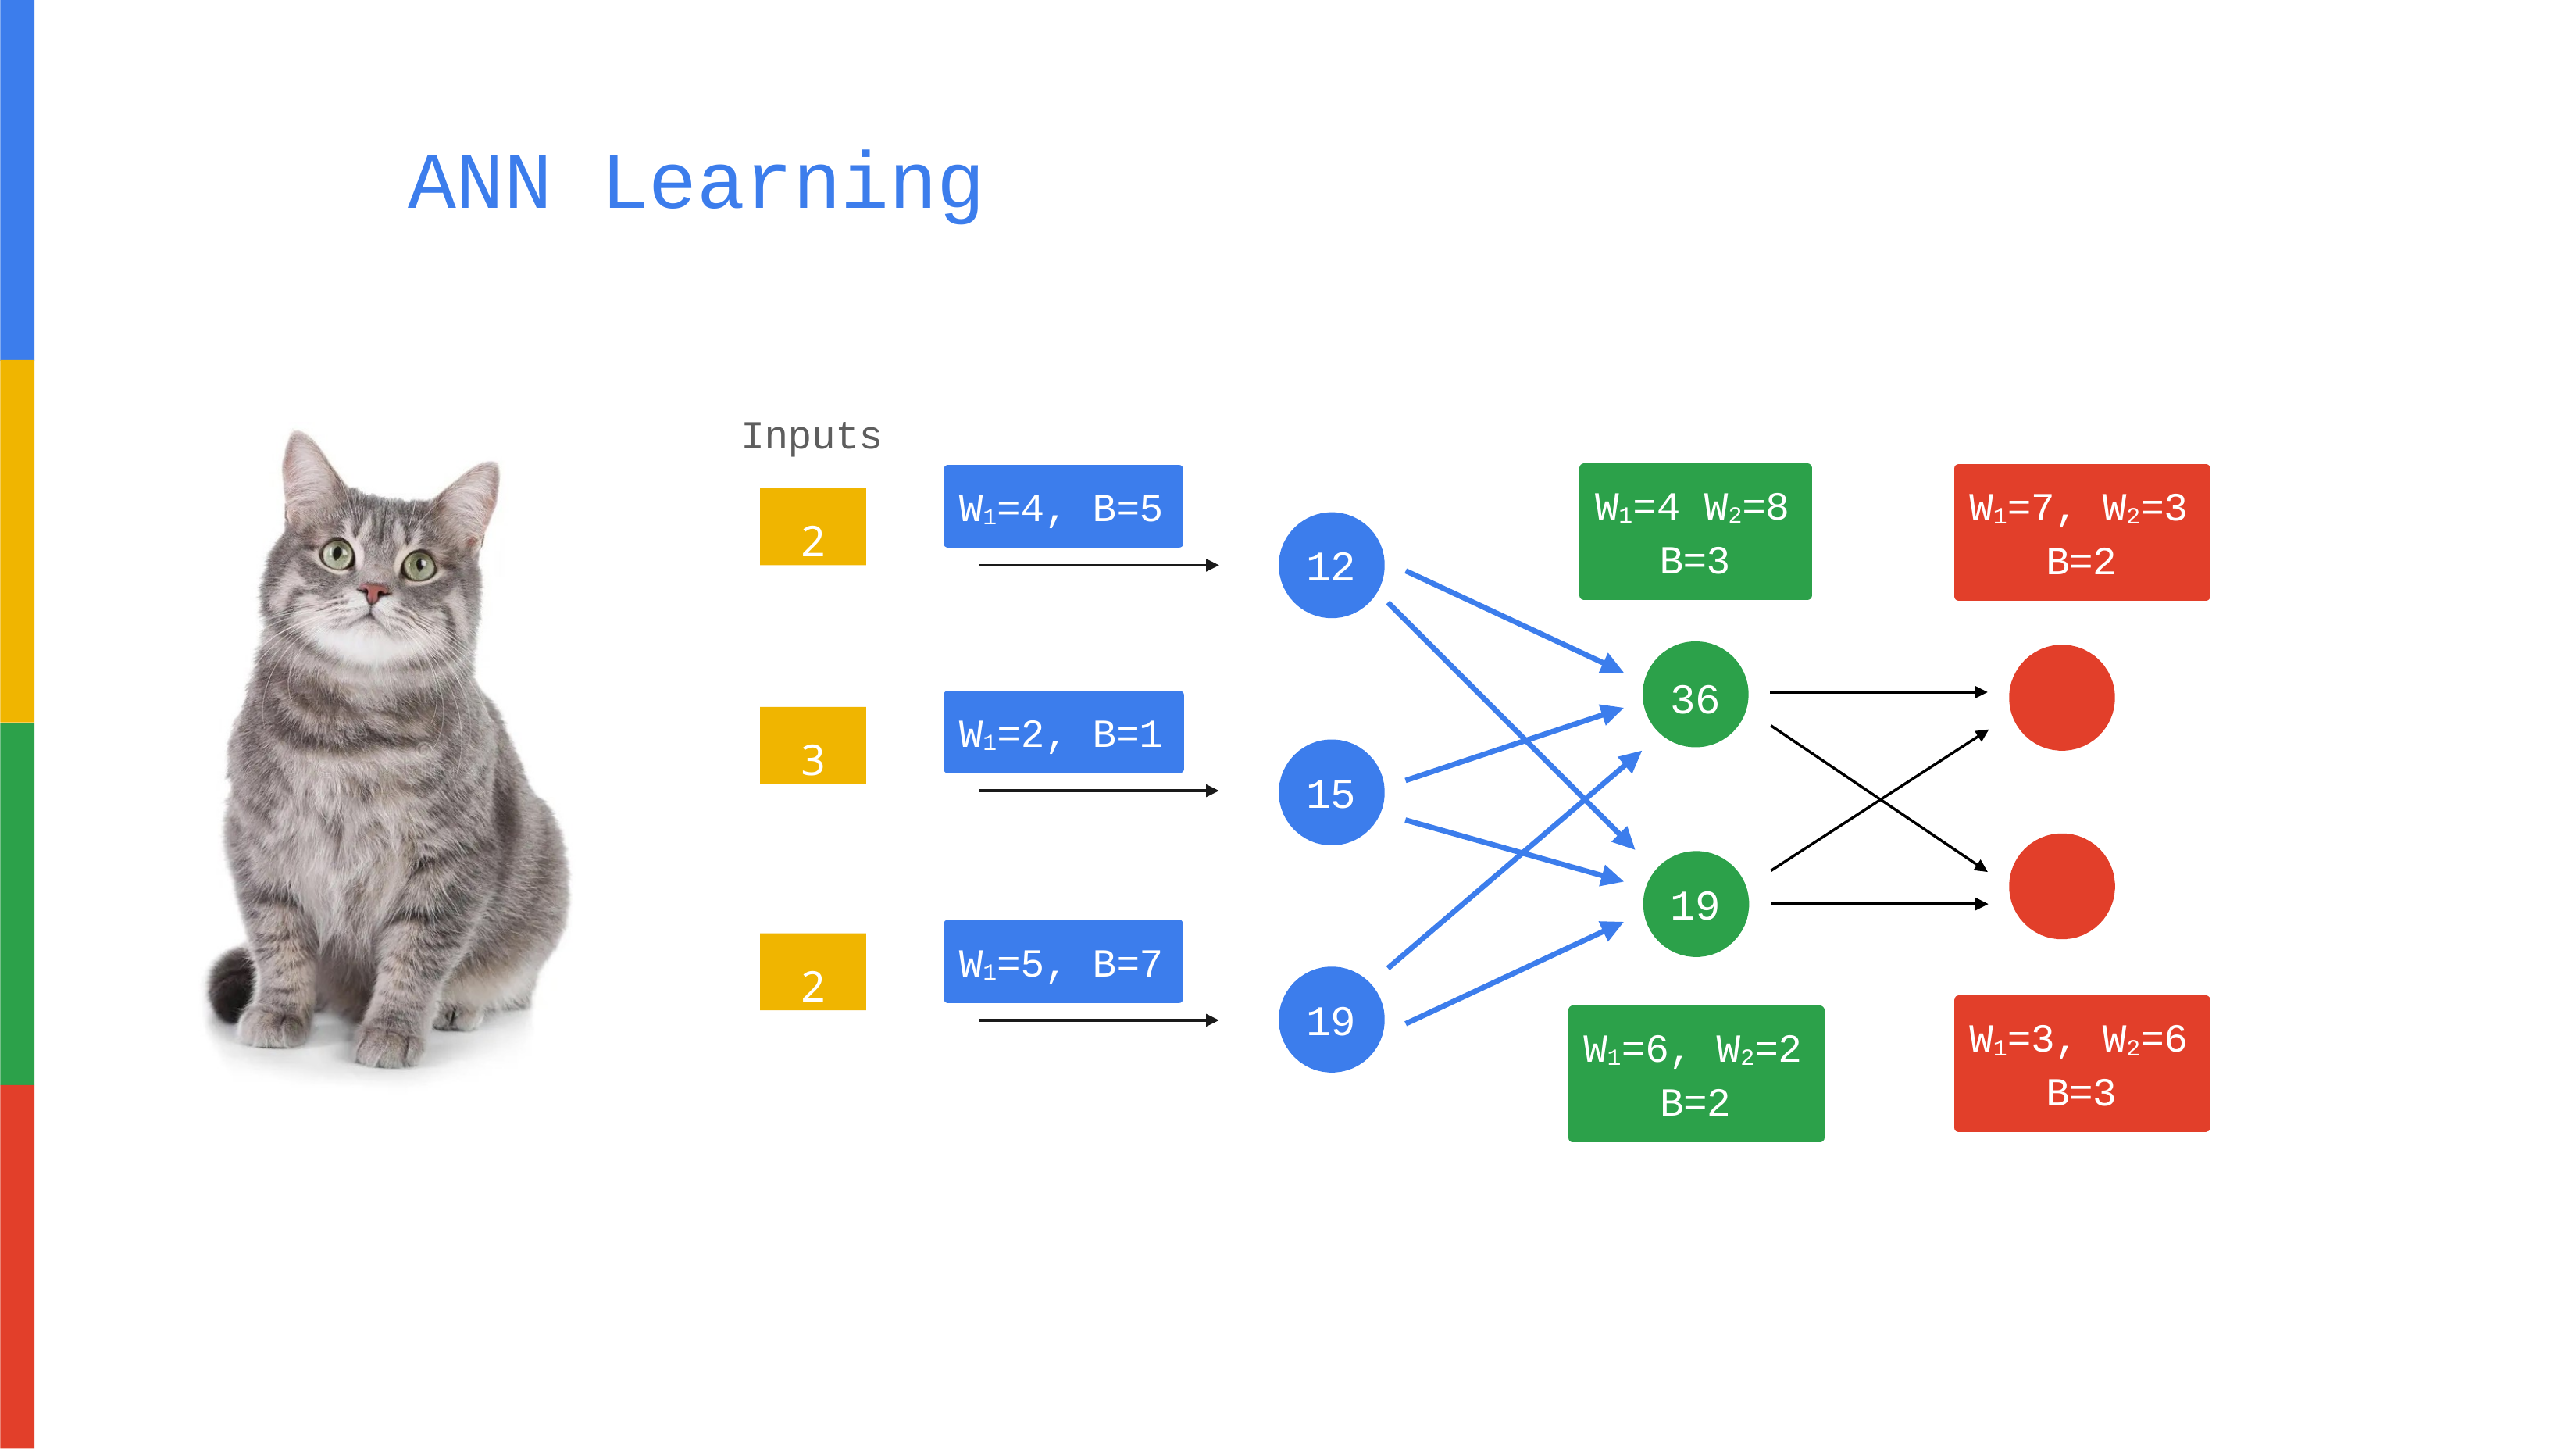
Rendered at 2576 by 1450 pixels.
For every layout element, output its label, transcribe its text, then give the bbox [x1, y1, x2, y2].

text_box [1769, 685, 1989, 699]
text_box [1770, 897, 1989, 911]
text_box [979, 558, 1219, 572]
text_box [1953, 463, 2210, 602]
text_box 3 [760, 706, 866, 784]
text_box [943, 690, 1184, 774]
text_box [979, 1013, 1219, 1027]
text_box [2009, 645, 2116, 752]
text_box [979, 784, 1220, 798]
text_box 2 [760, 933, 866, 1011]
text_box 2 [760, 488, 866, 566]
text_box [1769, 723, 1989, 873]
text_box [2009, 833, 2116, 940]
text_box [943, 464, 1184, 548]
text_box Inputs [739, 406, 887, 457]
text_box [943, 920, 1184, 1004]
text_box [1568, 1005, 1825, 1143]
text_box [1279, 462, 1812, 1073]
text_box ANN Learning [406, 126, 990, 225]
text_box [1953, 995, 2210, 1133]
picture [198, 422, 576, 1095]
